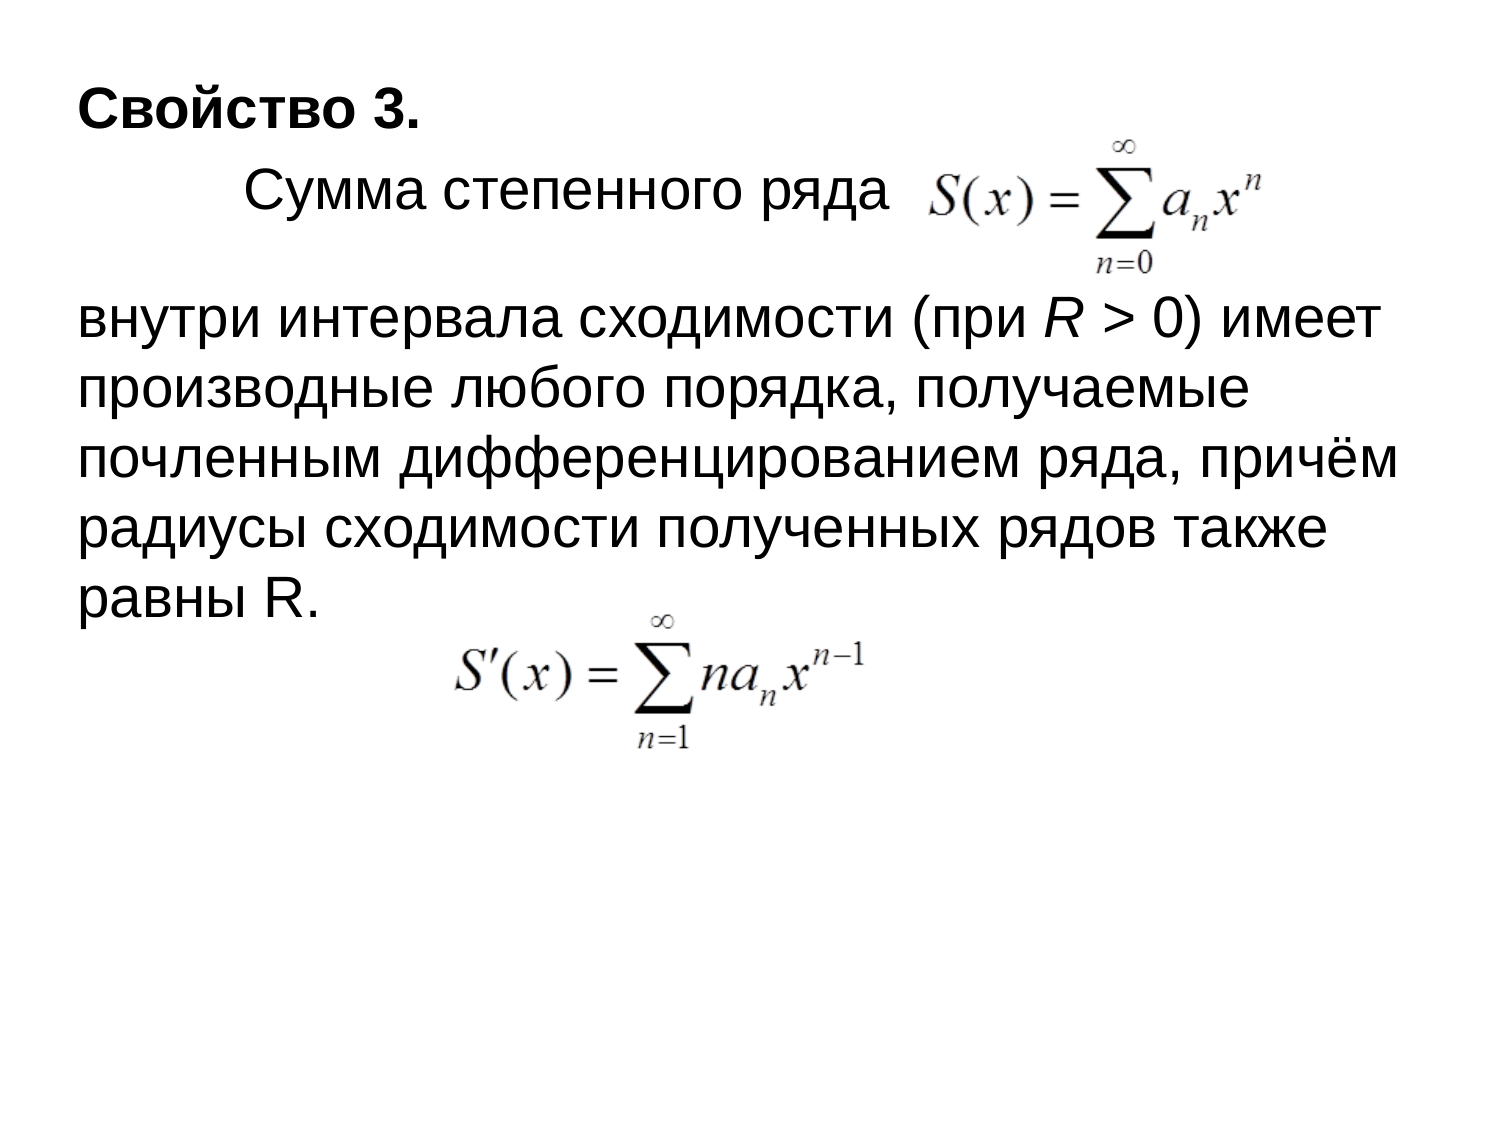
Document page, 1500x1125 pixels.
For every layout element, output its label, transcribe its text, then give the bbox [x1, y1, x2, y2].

picture [923, 124, 1273, 280]
list Свойство 3. Сумма степенного ряда внутри интервала сходимости (при R > 0) имеет производные любого порядка, получаемые почленным дифференцированием ряда, причём радиусы сходимости полученных рядов также равны R. [62, 62, 1425, 1005]
picture [449, 599, 877, 755]
